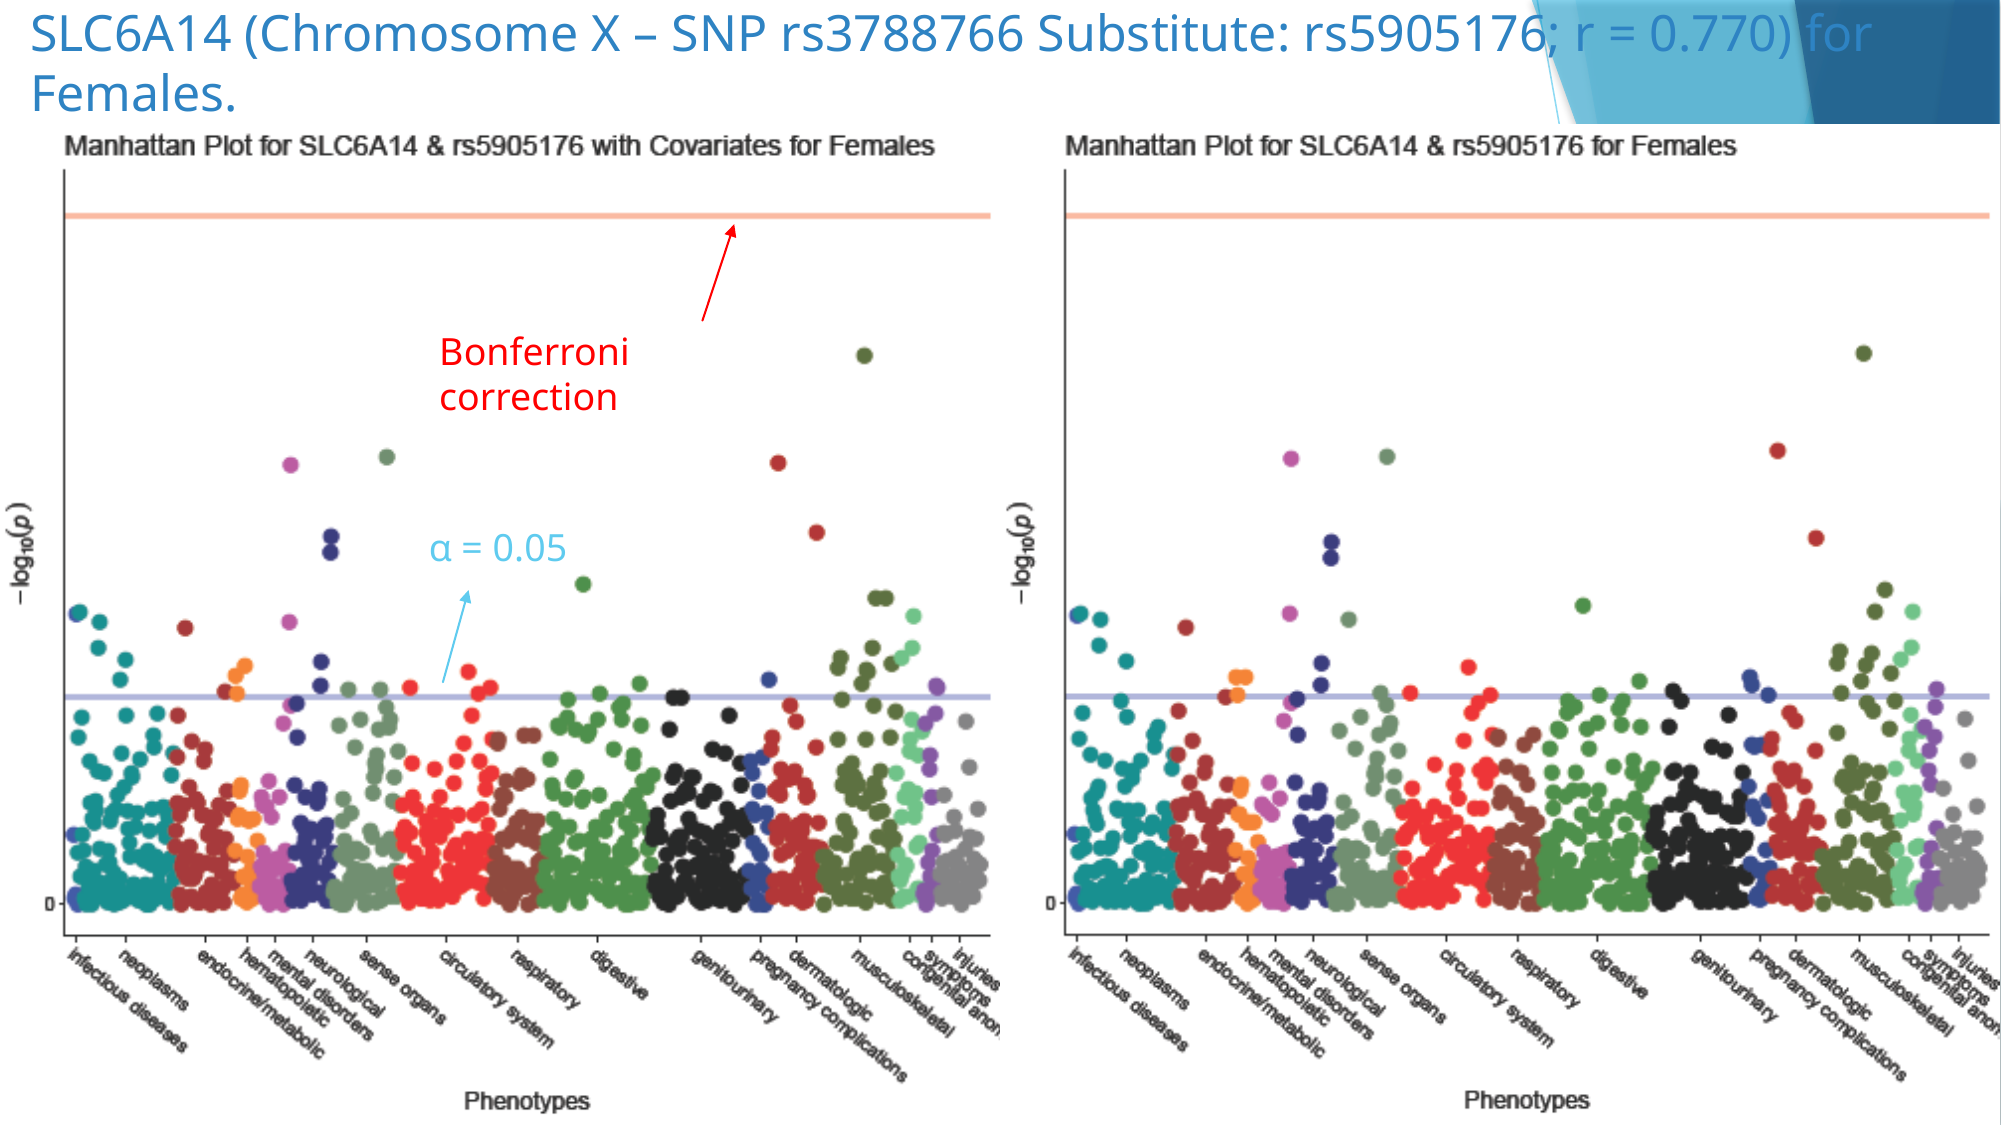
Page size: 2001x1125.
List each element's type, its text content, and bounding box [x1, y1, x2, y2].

picture [0, 124, 1001, 1125]
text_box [442, 589, 470, 683]
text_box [701, 223, 735, 322]
text_box SLC6A14 (Chromosome X – SNP rs3788766 Substitute: rs5905176; r = 0.770) for Females. [15, 0, 1909, 123]
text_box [1001, 124, 2000, 1125]
